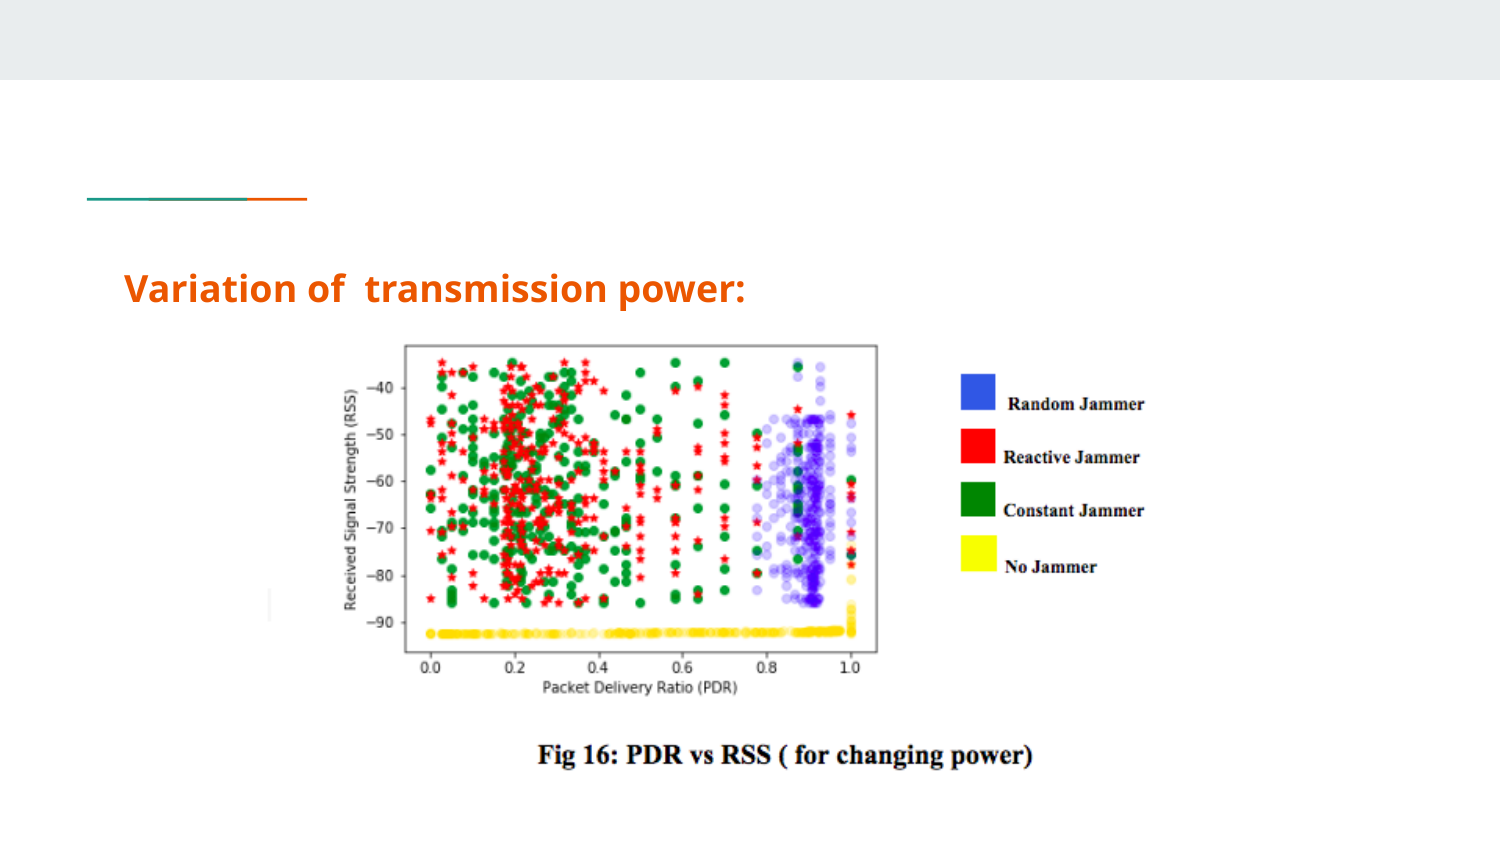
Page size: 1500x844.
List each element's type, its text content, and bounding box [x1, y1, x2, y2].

picture [254, 321, 1246, 844]
list Variation of transmission power: [109, 227, 1381, 712]
